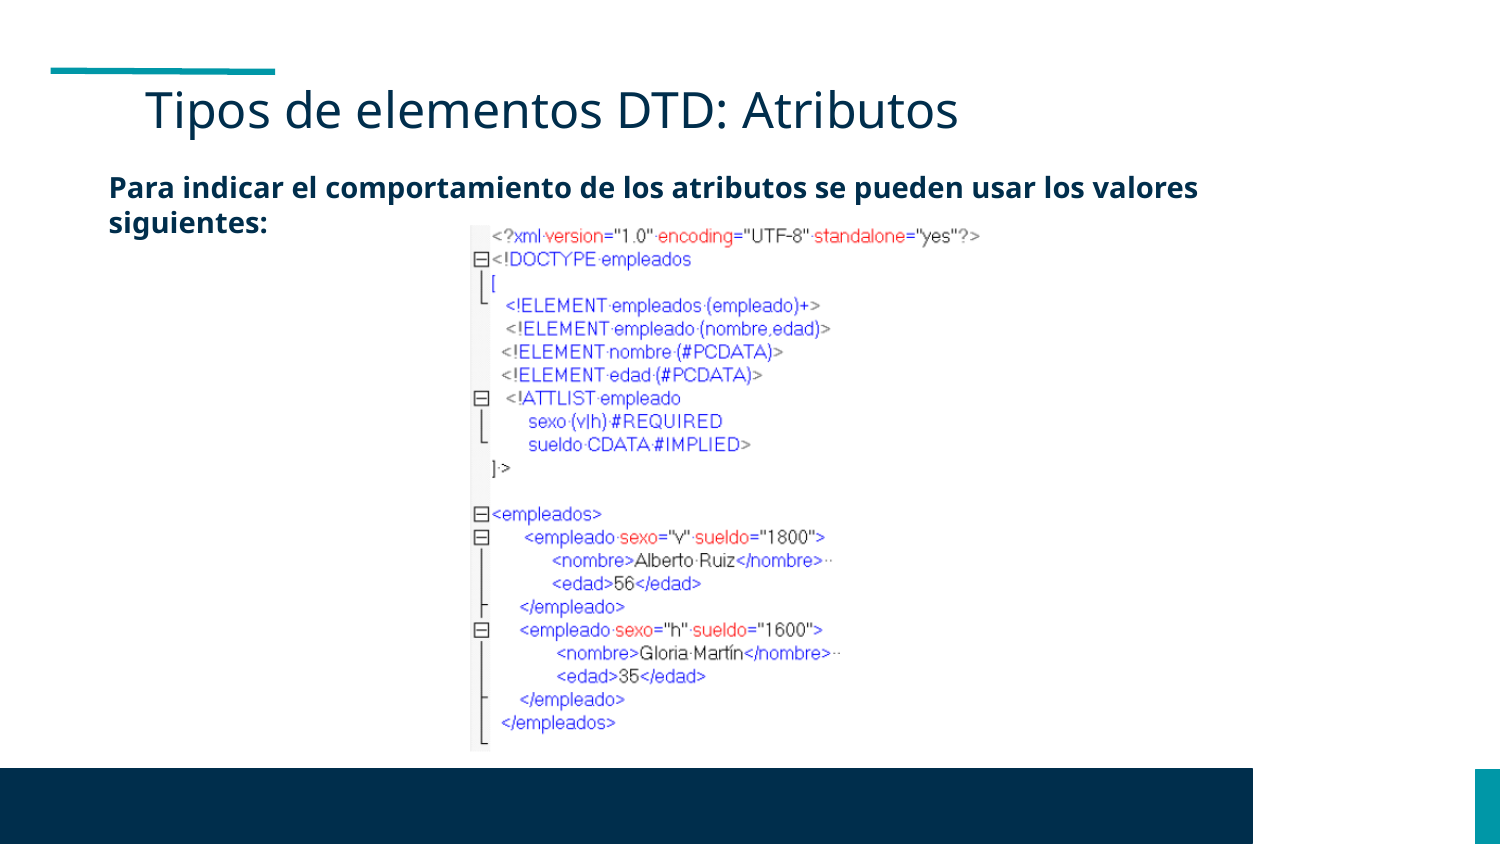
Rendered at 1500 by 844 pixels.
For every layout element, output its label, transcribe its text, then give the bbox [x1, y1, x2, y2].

text_box [0, 768, 1252, 844]
text_box Para indicar el comportamiento de los atributos se pueden usar los valores siguientes: [93, 162, 1336, 248]
picture [467, 221, 985, 760]
text_box Tipos de elementos DTD: Atributos [130, 63, 1420, 159]
text_box [1476, 769, 1500, 844]
